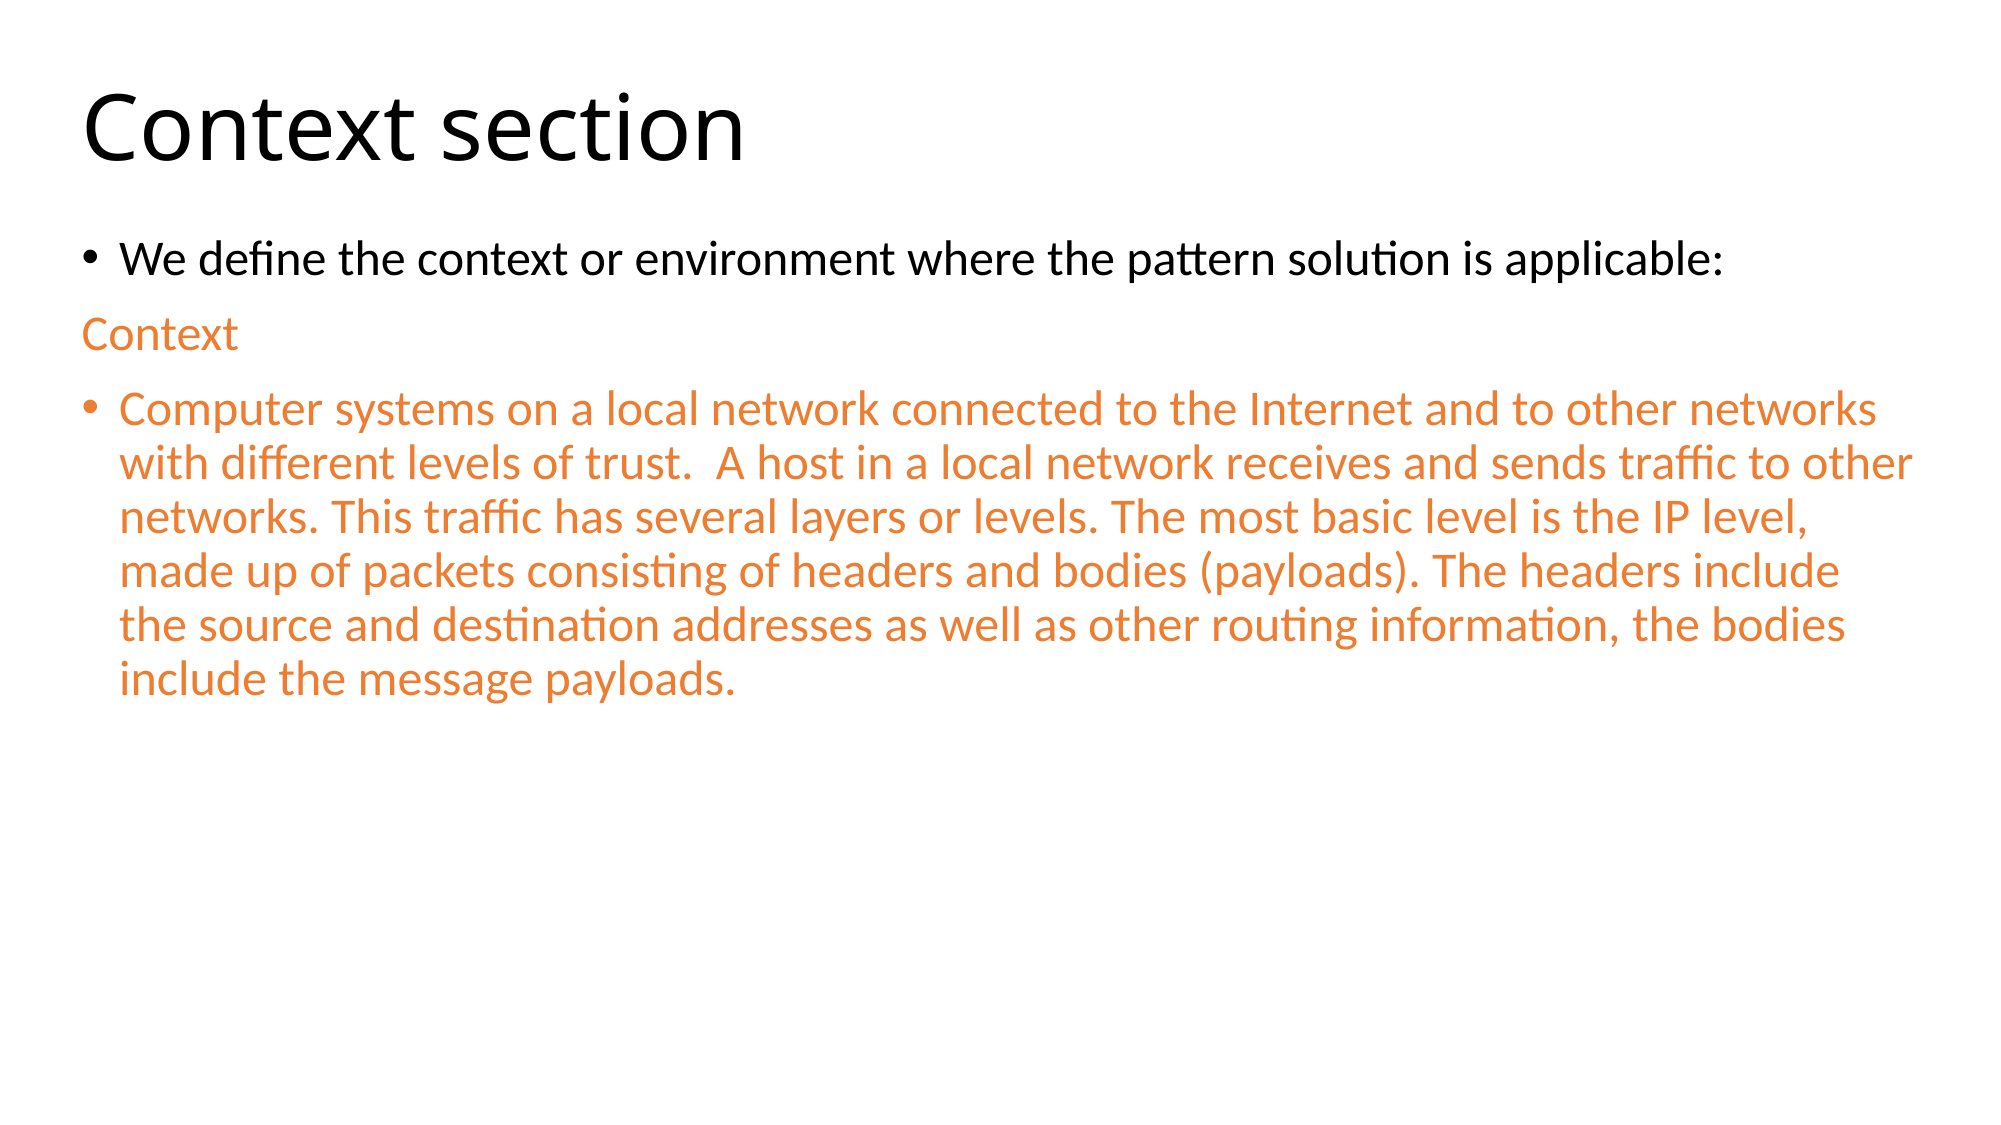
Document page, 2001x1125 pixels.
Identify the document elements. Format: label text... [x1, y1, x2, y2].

title Context section [66, 37, 1934, 224]
list We define the context or environment where the pattern solution is applicable: Context Computer systems on a local network connected to the Internet and to other networks with different levels of trust. A host in a local network receives and sends traffic to other networks. This traffic has several layers or levels. The most basic level is the IP level, made up of packets consisting of headers and bodies (payloads). The headers include the source and destination addresses as well as other routing information, the bodies include the message payloads. [66, 224, 1934, 1013]
